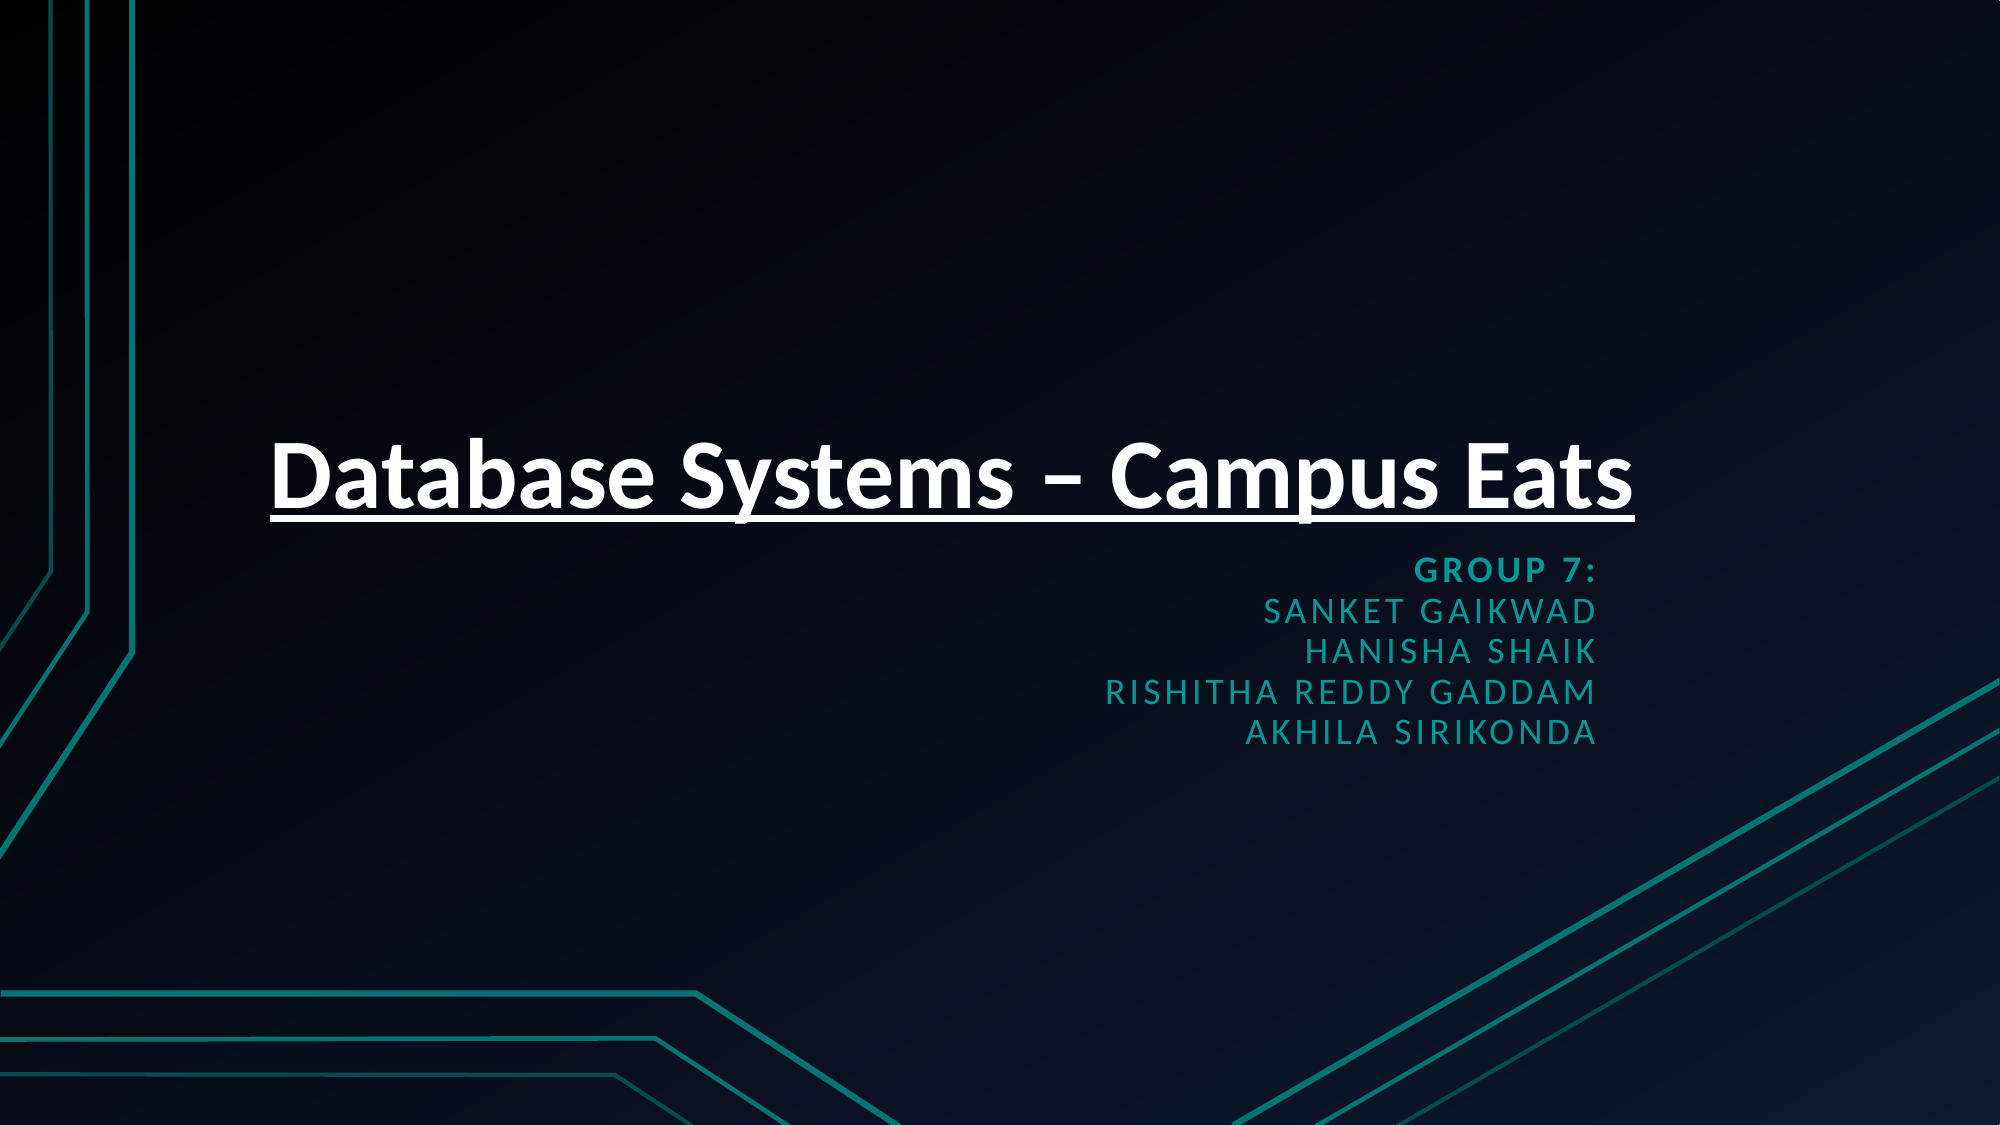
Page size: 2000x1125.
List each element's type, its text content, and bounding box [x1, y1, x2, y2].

title Database Systems – Campus Eats [249, 212, 1683, 541]
subtitle Group 7: Sanket Gaikwad Hanisha Shaik Rishitha Reddy Gaddam Akhila Sirikonda [182, 540, 1616, 829]
